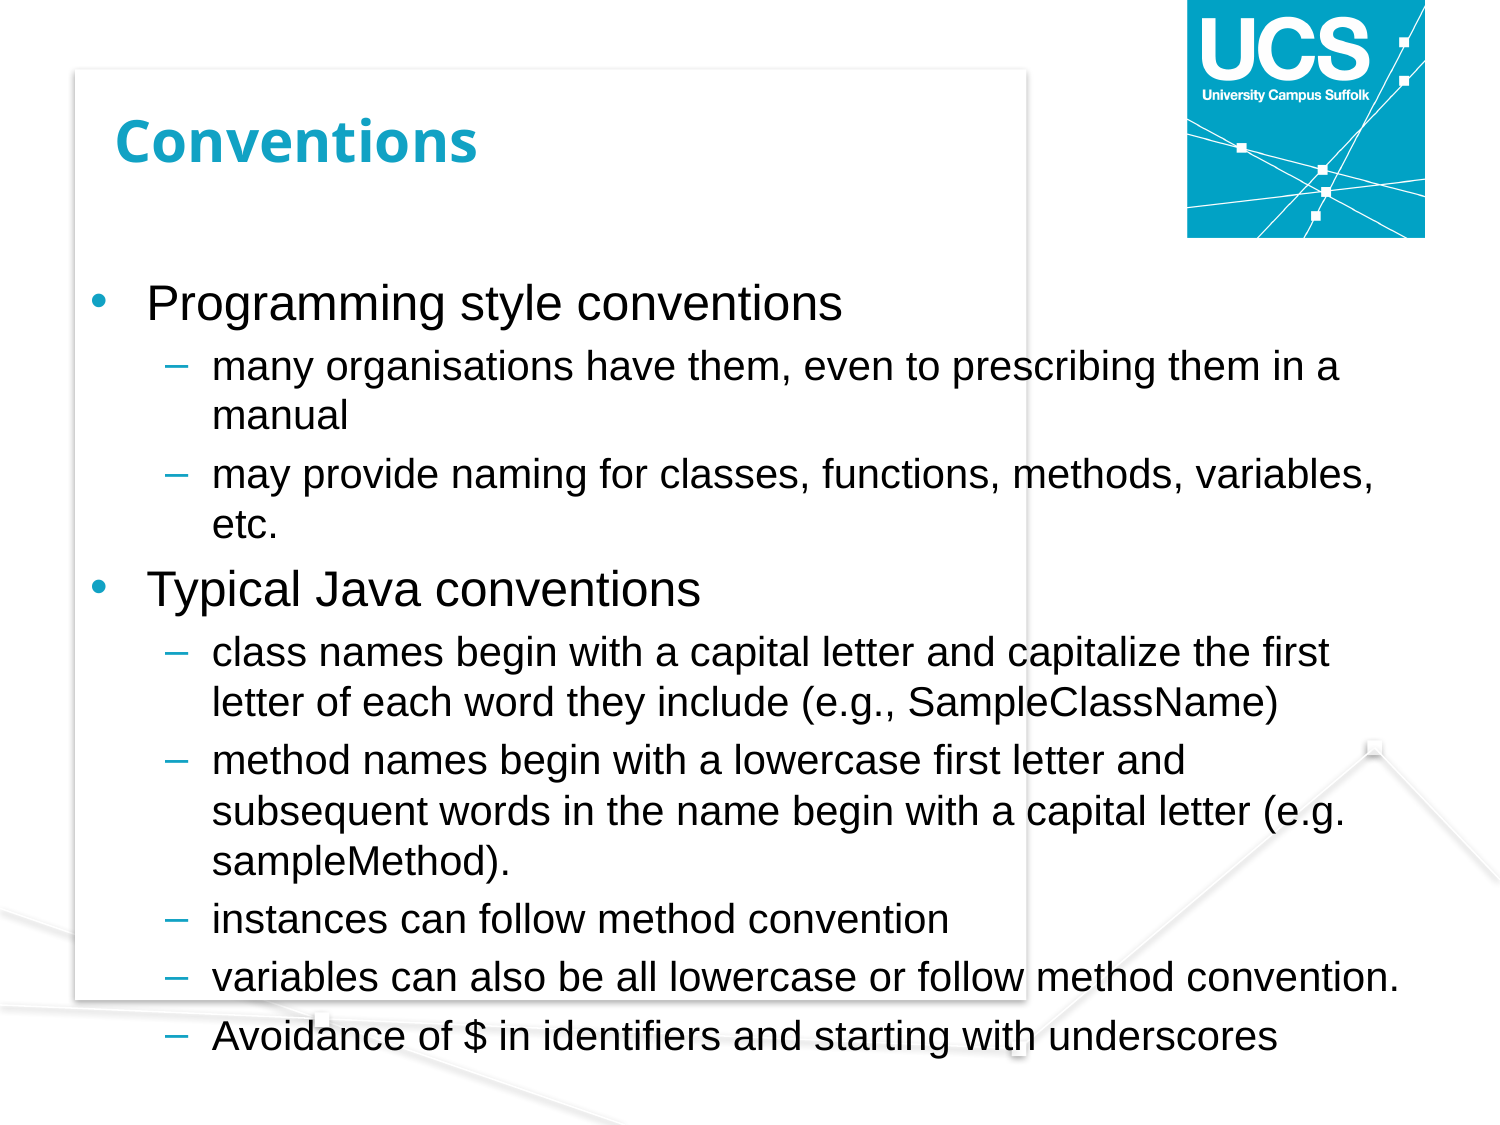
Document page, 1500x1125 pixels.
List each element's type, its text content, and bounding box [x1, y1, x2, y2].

picture [1187, 0, 1425, 238]
title Conventions [99, 44, 1012, 233]
list Programming style conventions many organisations have them, even to prescribing them in a manual may provide naming for classes, functions, methods, variables, etc. Typical Java conventions class names begin with a capital letter and capitalize the first letter of each word they include (e.g., SampleClassName) method names begin with a lowercase first letter and subsequent words in the name begin with a capital letter (e.g. sampleMethod). instances can follow method convention variables can also be all lowercase or follow method convention. Avoidance of $ in identifiers and starting with underscores [74, 262, 1420, 1006]
